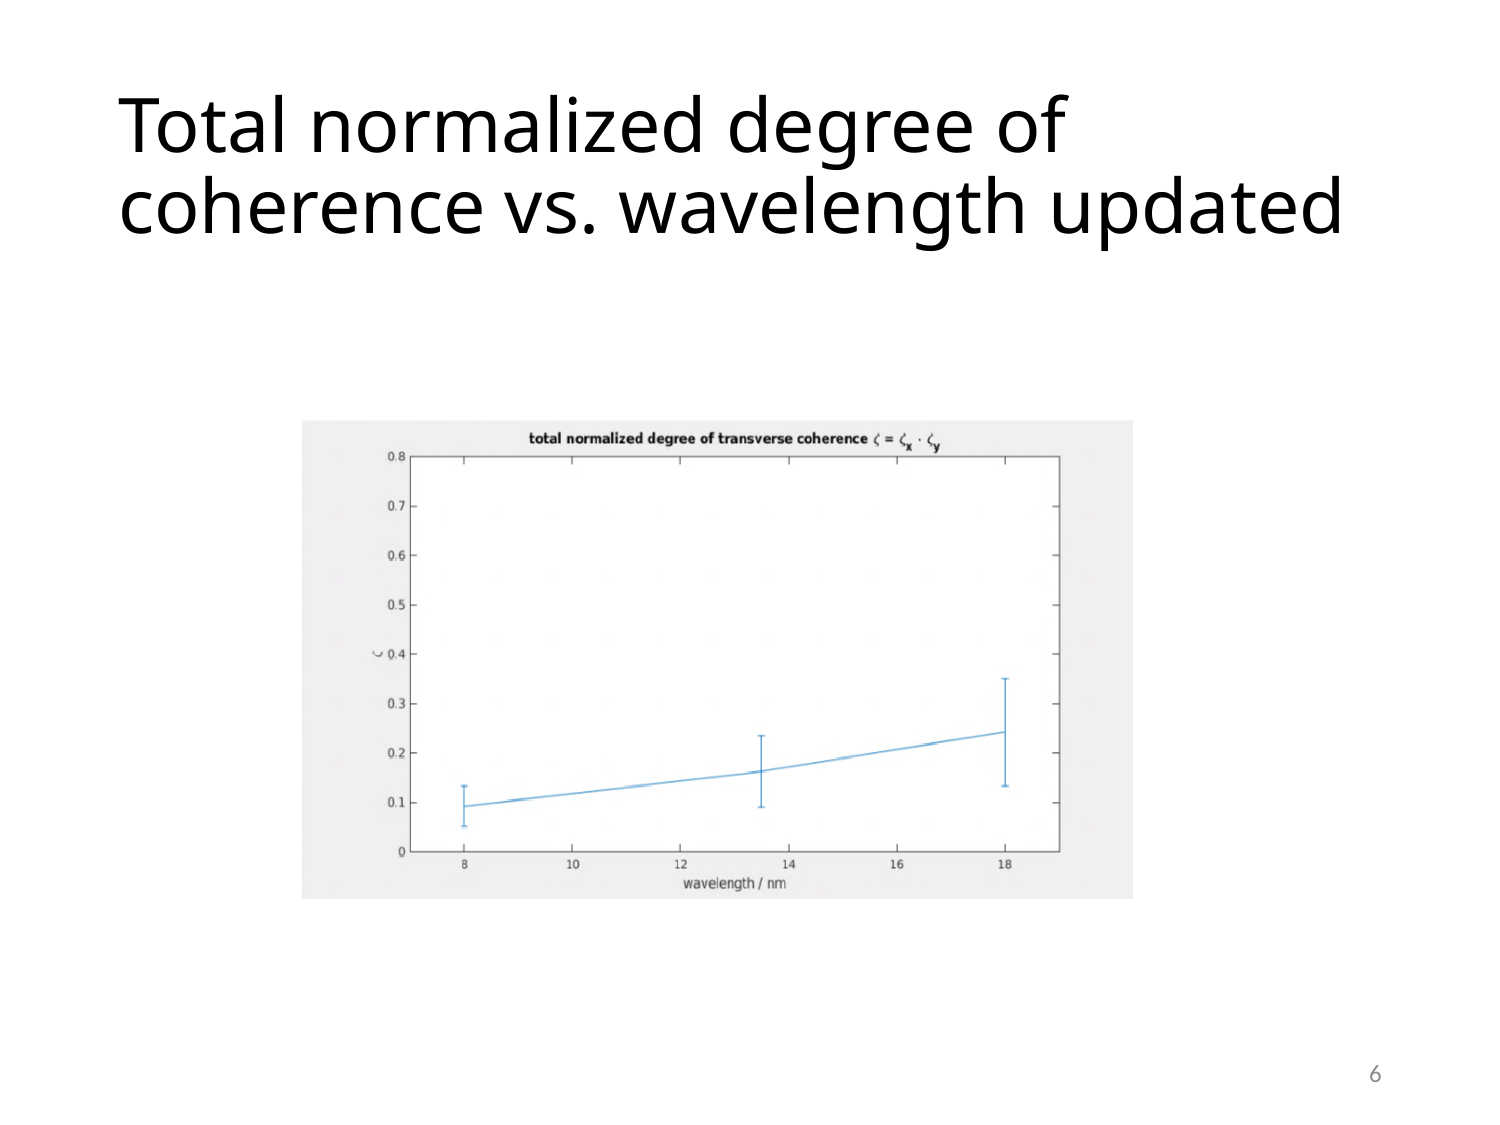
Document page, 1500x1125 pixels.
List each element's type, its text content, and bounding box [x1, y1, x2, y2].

title Total normalized degree of coherence vs. wavelength updated [103, 59, 1397, 278]
picture [302, 420, 1133, 899]
slide_number 6 [1059, 1042, 1397, 1103]
